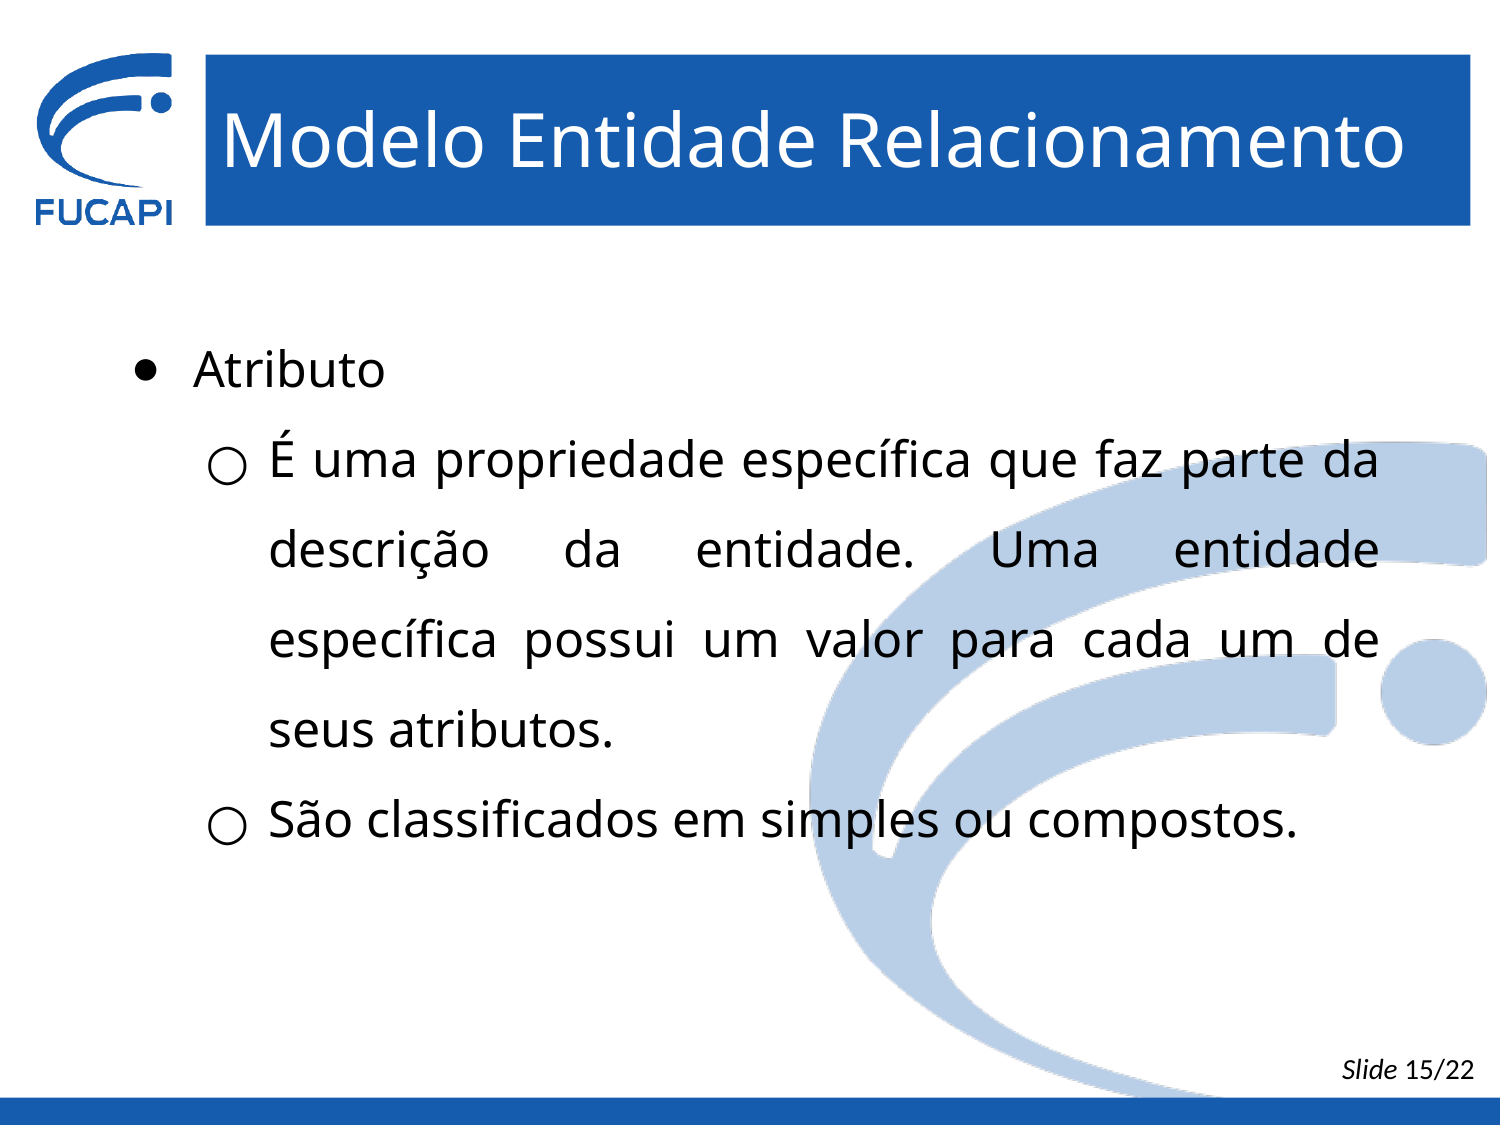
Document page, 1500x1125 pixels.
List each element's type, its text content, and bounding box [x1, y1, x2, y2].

picture [8, 27, 206, 257]
title Modelo Entidade Relacionamento [205, 54, 1468, 232]
list Atributo É uma propriedade específica que faz parte da descrição da entidade. Uma entidade específica possui um valor para cada um de seus atributos. São classificados em simples ou compostos. [103, 299, 1397, 1014]
picture [797, 411, 1500, 1097]
